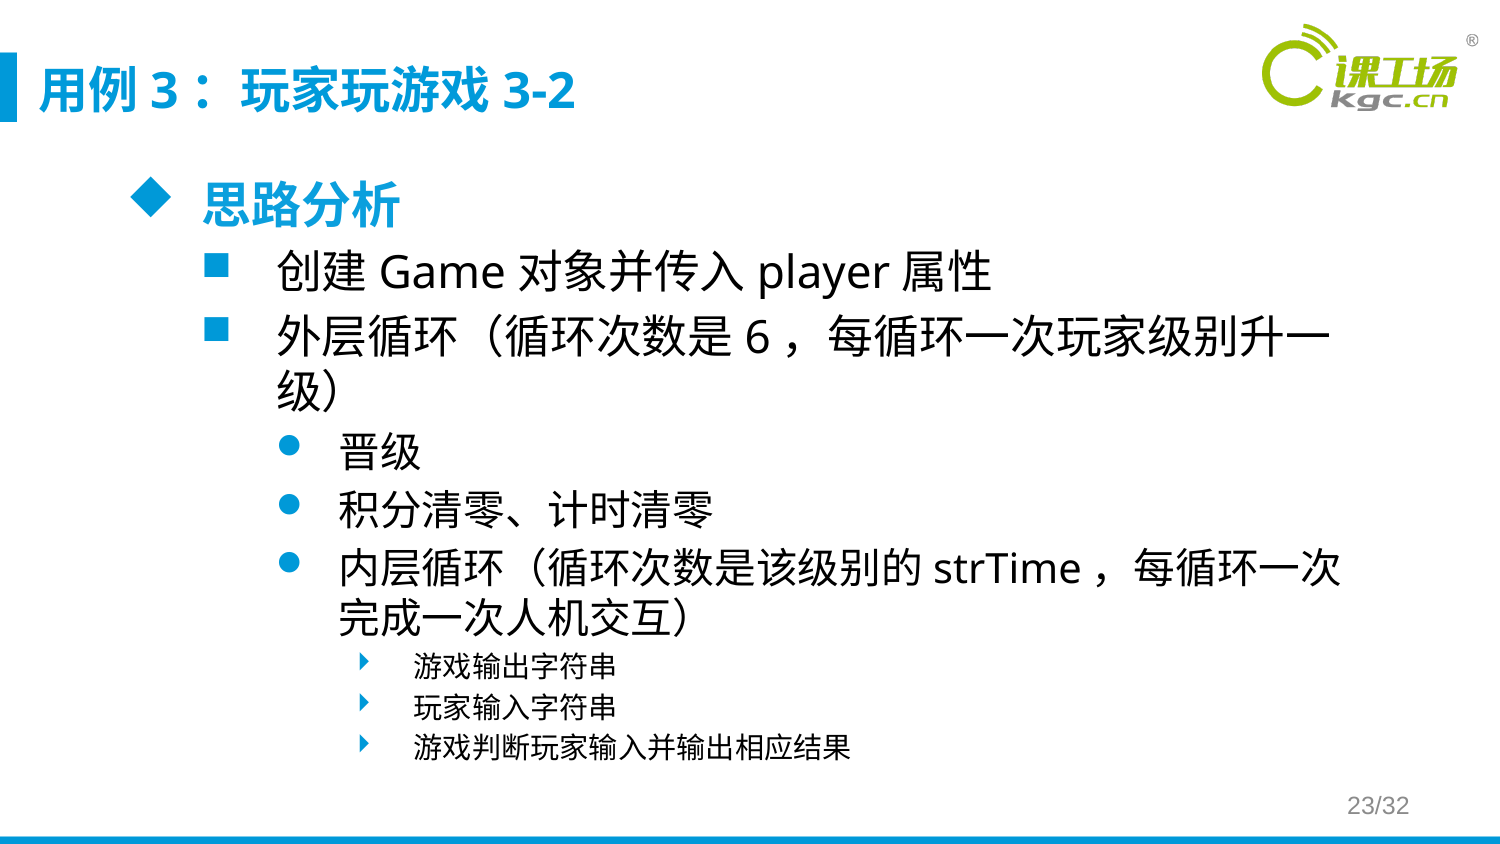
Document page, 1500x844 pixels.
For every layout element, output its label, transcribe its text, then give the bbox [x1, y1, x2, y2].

title 用例3：玩家玩游戏3-2 [37, 33, 1390, 151]
list 思路分析 创建Game对象并传入player属性 外层循环（循环次数是6，每循环一次玩家级别升一级） 晋级 积分清零、计时清零 内层循环（循环次数是该级别的strTime，每循环一次完成一次人机交互） 游戏输出字符串 玩家输入字符串 游戏判断玩家输入并输出相应结果 [110, 166, 1385, 724]
slide_number 23/32 [1074, 782, 1425, 828]
picture [0, 0, 1500, 836]
